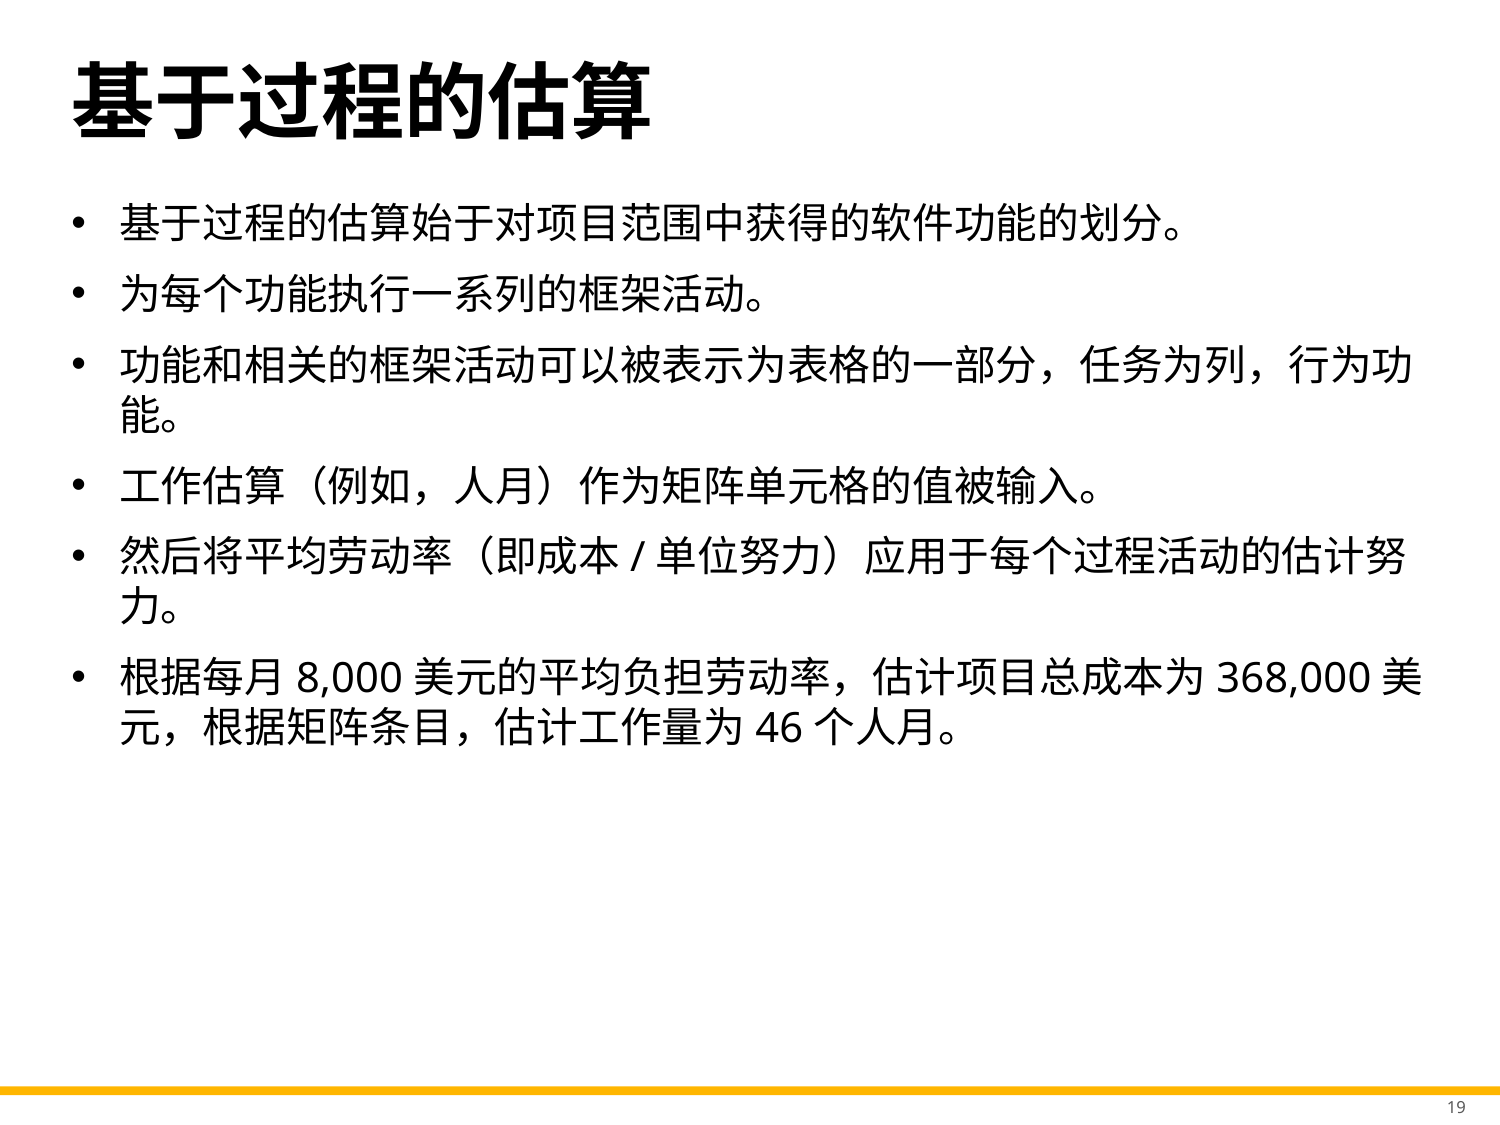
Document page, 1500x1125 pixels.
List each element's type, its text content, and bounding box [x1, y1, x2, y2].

slide_number 19 [1415, 1094, 1474, 1122]
title 基于过程的估算 [56, 50, 1444, 162]
list 基于过程的估算始于对项目范围中获得的软件功能的划分。 为每个功能执行一系列的框架活动。 功能和相关的框架活动可以被表示为表格的一部分，任务为列，行为功能。 工作估算（例如，人月）作为矩阵单元格的值被输入。 然后将平均劳动率（即成本/单位努力）应用于每个过程活动的估计努力。 根据每月8,000美元的平均负担劳动率，估计项目总成本为368,000美元，根据矩阵条目，估计工作量为46个人月。 [56, 189, 1444, 921]
